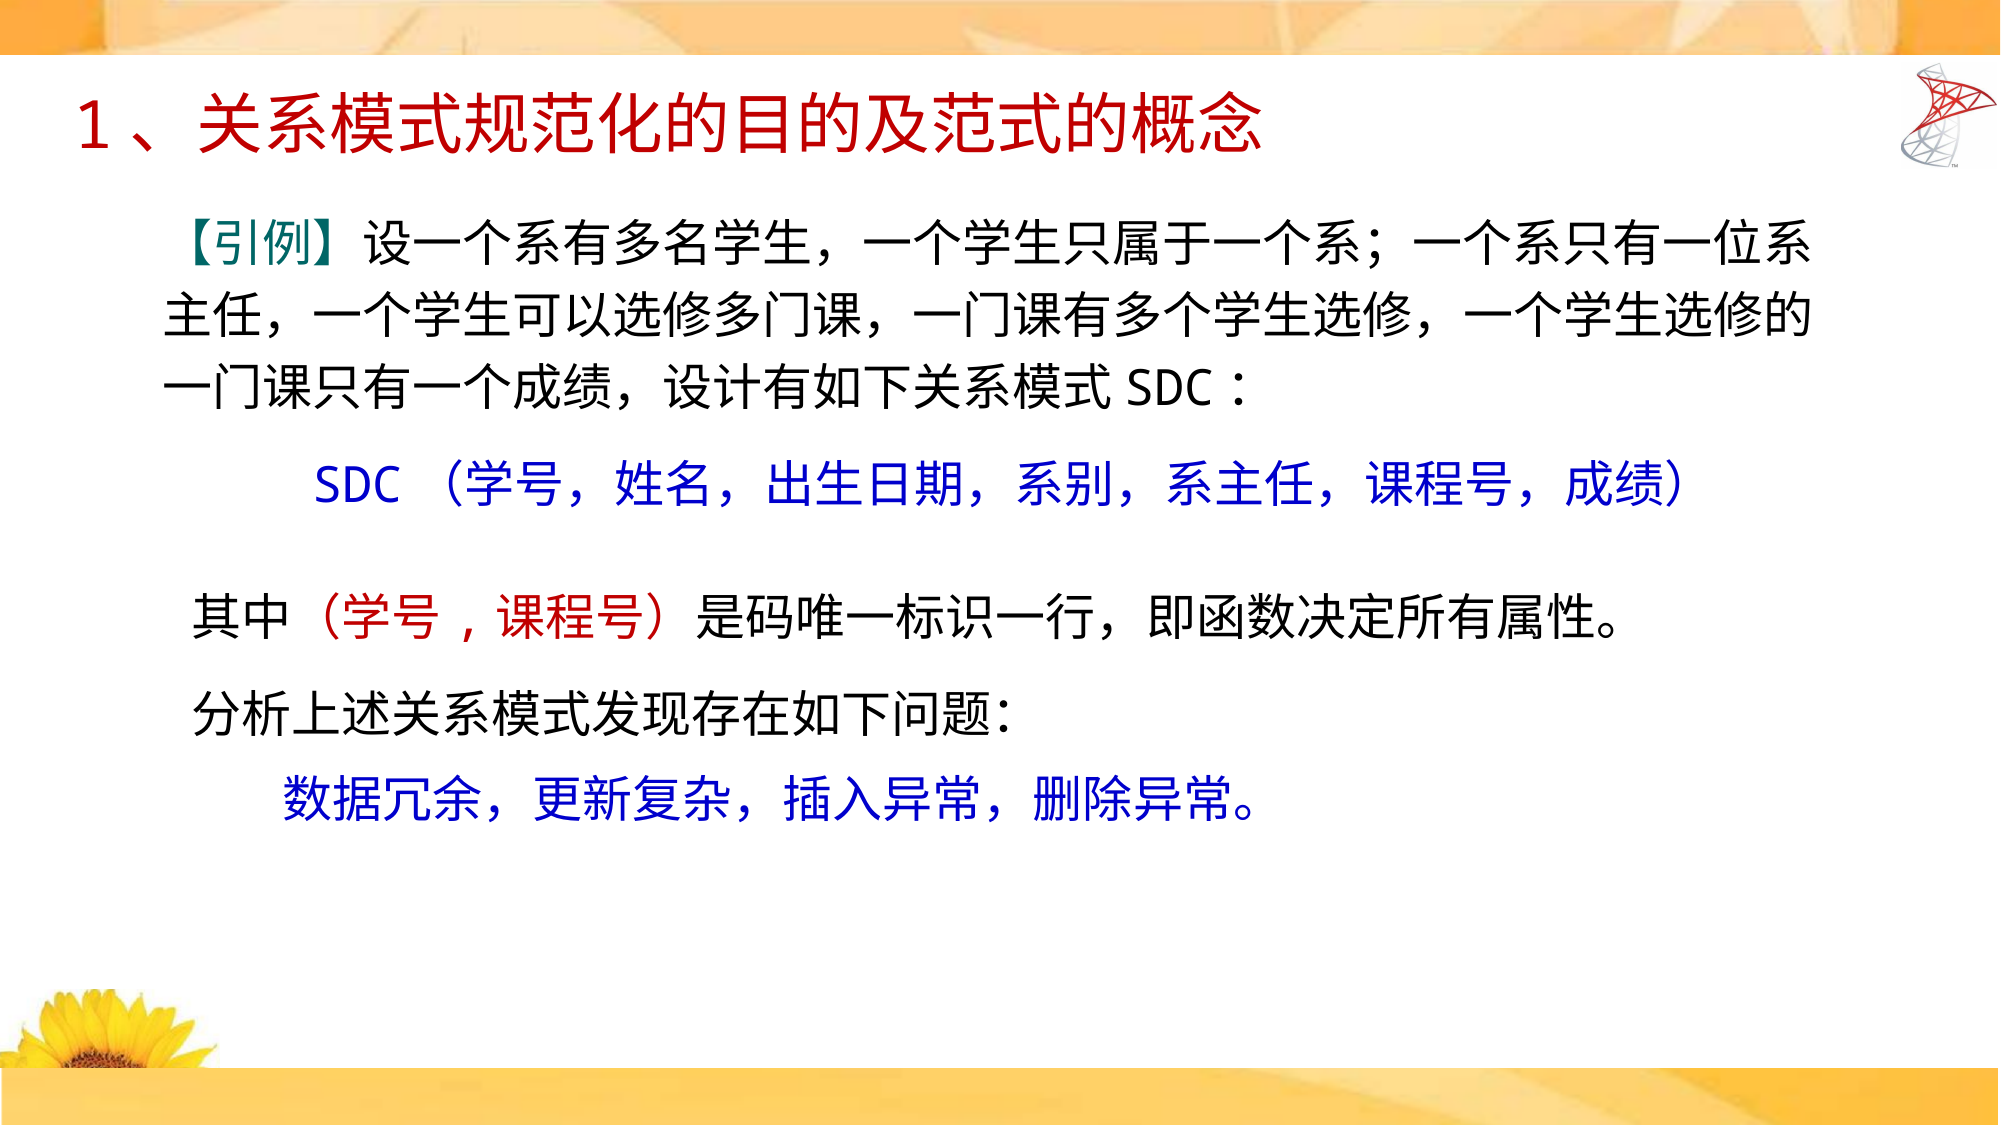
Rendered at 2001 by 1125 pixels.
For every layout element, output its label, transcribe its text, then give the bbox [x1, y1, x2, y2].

text_box 其中（学号,课程号）是码唯一标识一行，即函数决定所有属性。 分析上述关系模式发现存在如下问题： 数据冗余，更新复杂，插入异常，删除异常。 [177, 566, 1862, 835]
text_box 【引例】设一个系有多名学生，一个学生只属于一个系；一个系只有一位系主任，一个学生可以选修多门课，一门课有多个学生选修，一个学生选修的一门课只有一个成绩，设计有如下关系模式SDC： SDC（学号，姓名，出生日期，系别，系主任，课程号，成绩） [147, 192, 1833, 521]
text_box 1、关系模式规范化的目的及范式的概念 [58, 58, 1441, 170]
picture [1901, 62, 1997, 169]
picture [0, 0, 2001, 55]
picture [0, 989, 1998, 1125]
